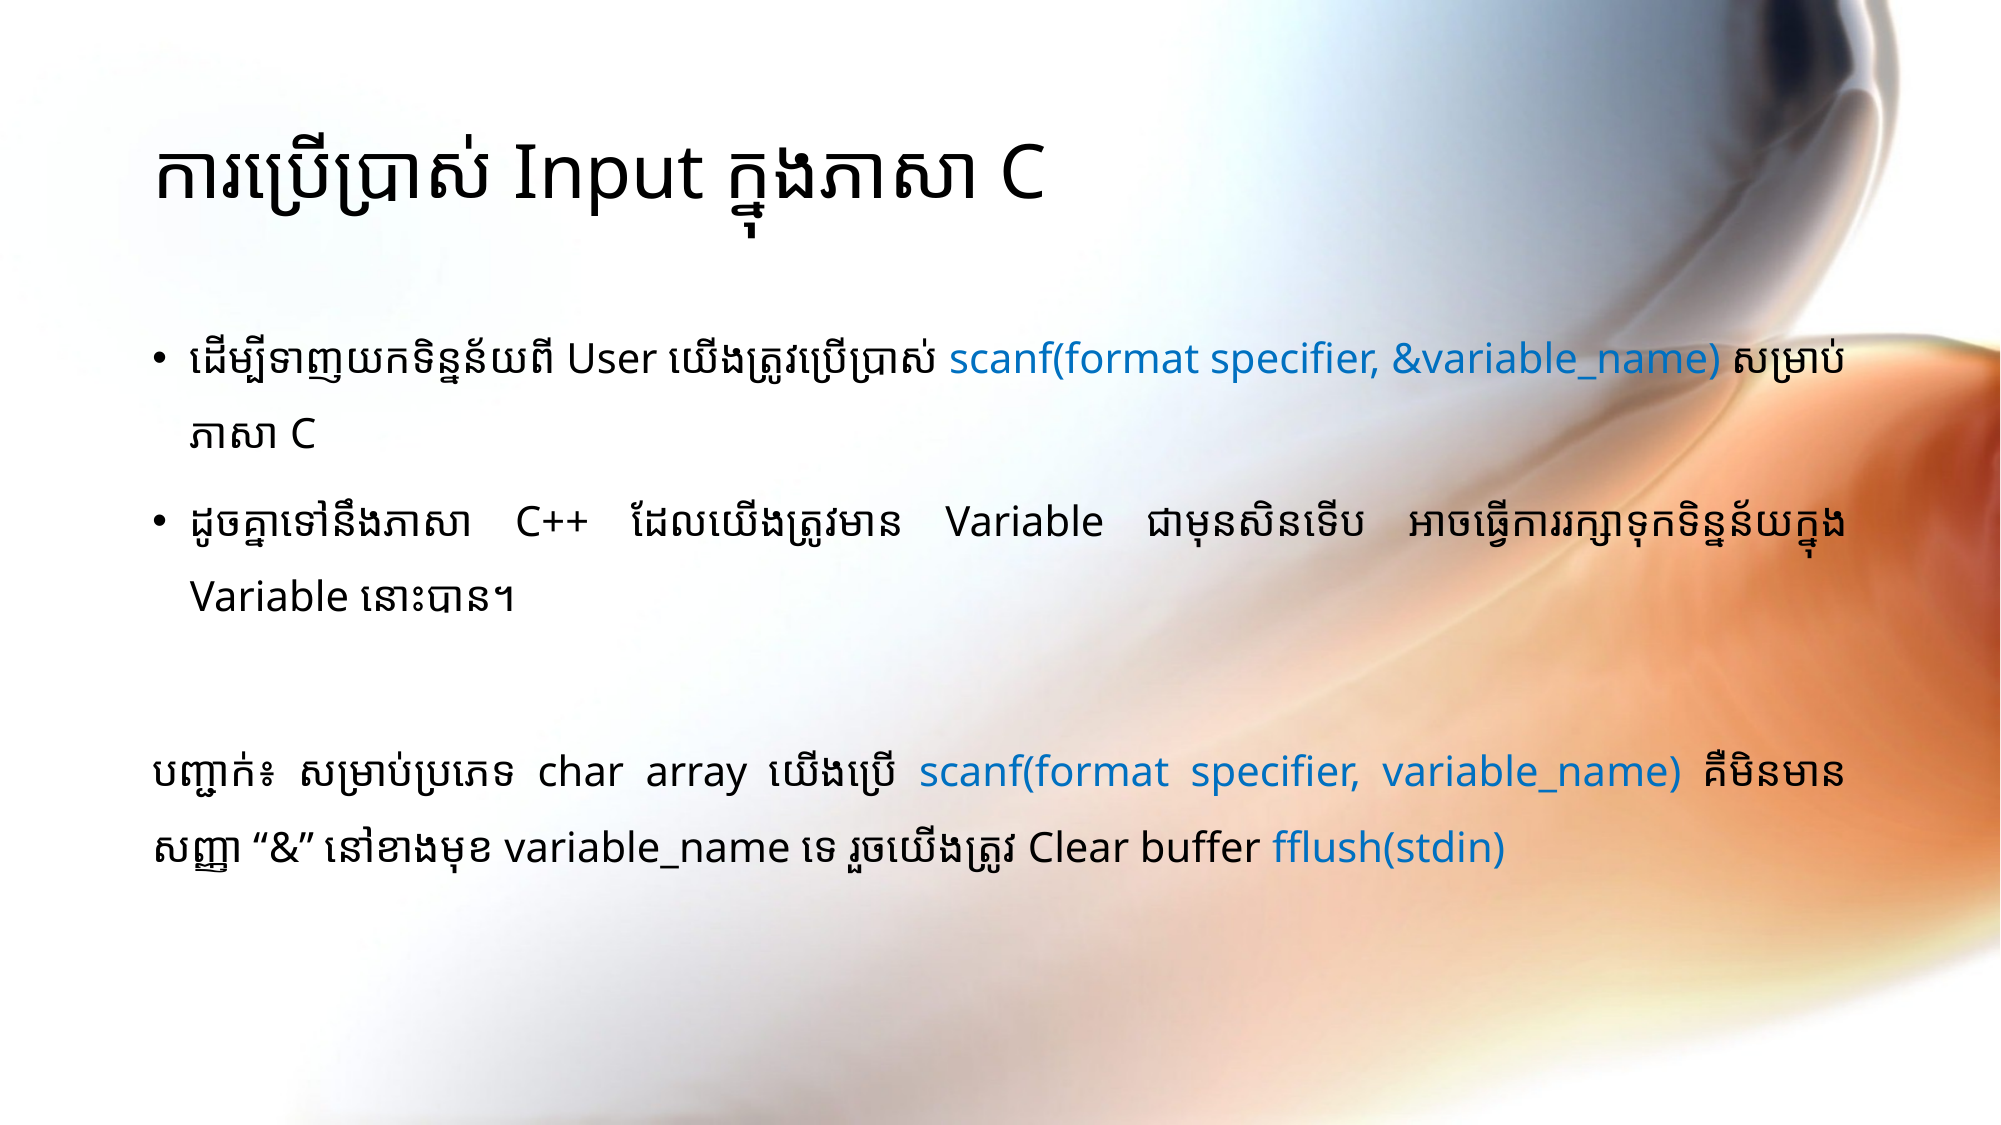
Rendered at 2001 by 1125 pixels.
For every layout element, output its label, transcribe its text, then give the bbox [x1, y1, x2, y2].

picture [0, 0, 2001, 1125]
list ដើម្បីទាញយកទិន្នន័យពី User យើងត្រូវប្រើប្រាស់ scanf(format specifier, &variable_name) សម្រាប់ភាសា C ដូចគ្នាទៅនឹងភាសា C++ ដែលយើងត្រូវមាន Variable ជាមុនសិនទើប អាចធ្វើការរក្សាទុកទិន្នន័យក្នុង Variable នោះបាន។ បញ្ជាក់៖ សម្រាប់ប្រភេទ char array យើងប្រើ scanf(format specifier, variable_name) គឺមិនមានសញ្ញា “&” នៅខាងមុខ variable_name ទេ រួចយើងត្រូវ Clear buffer fflush(stdin) [137, 299, 1863, 1014]
title ការប្រើប្រាស់ Input ក្នុងភាសា C [137, 59, 1863, 278]
